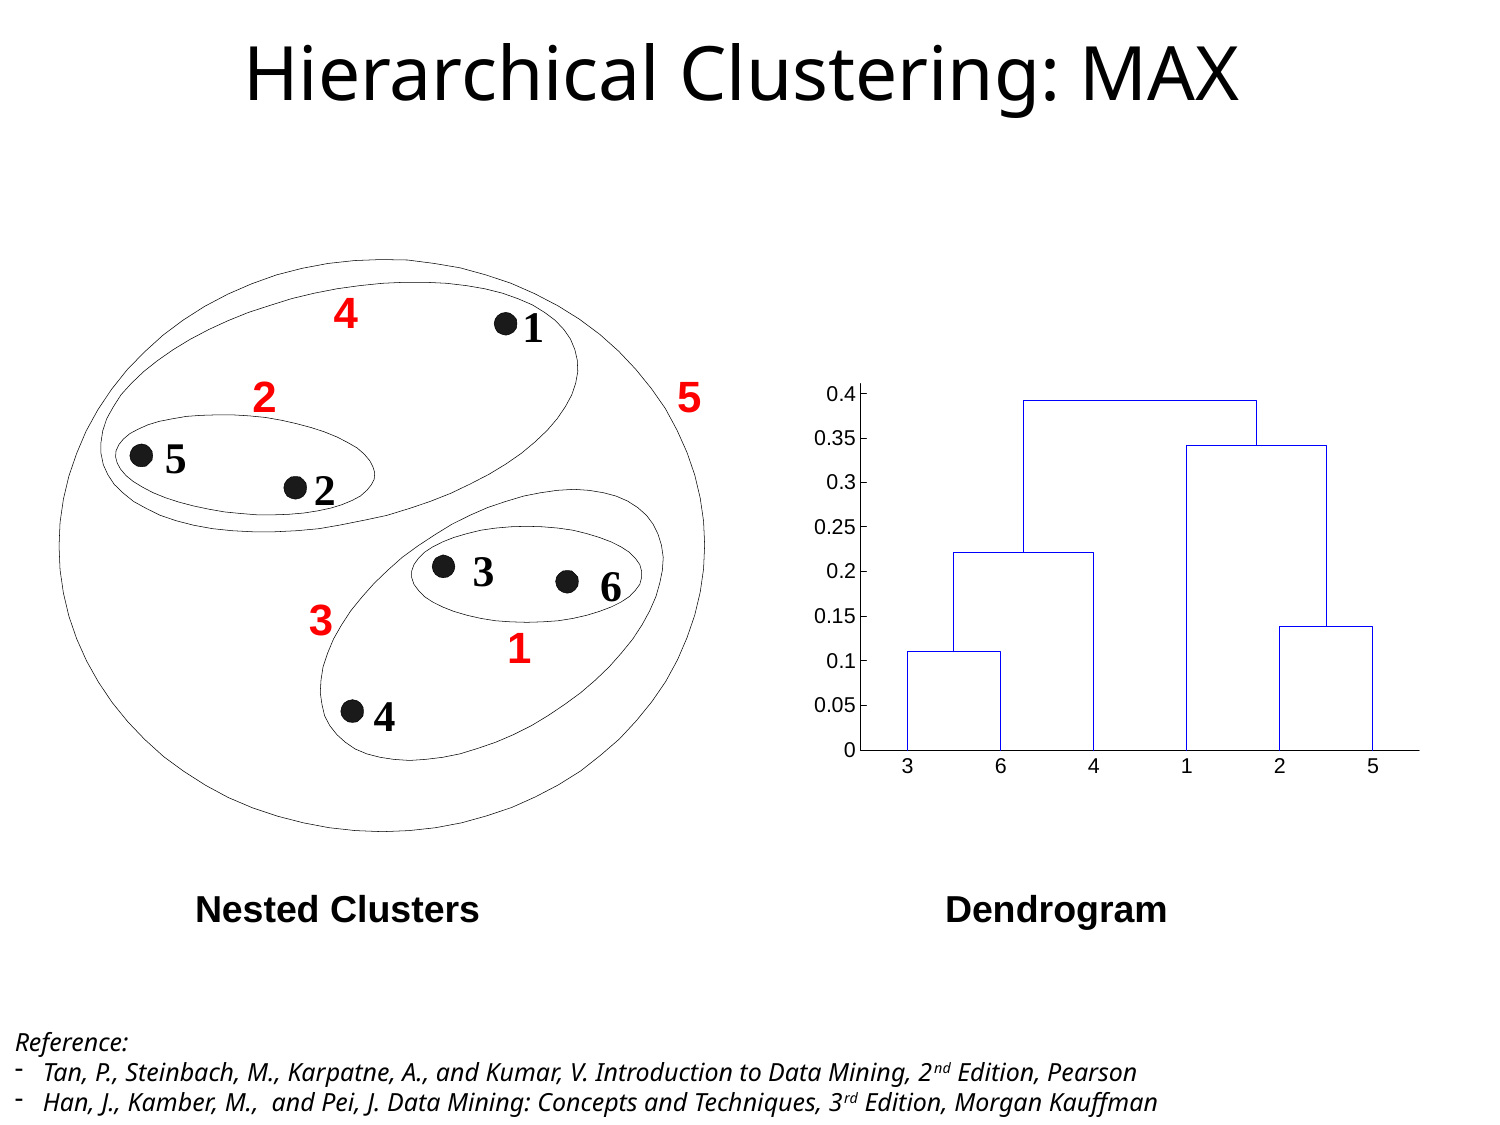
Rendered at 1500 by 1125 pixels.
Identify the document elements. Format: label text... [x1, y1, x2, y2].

title Hierarchical Clustering: MAX [62, 24, 1422, 116]
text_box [58, 259, 705, 832]
picture [767, 349, 1488, 801]
text_box Nested Clusters [180, 877, 731, 937]
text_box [100, 282, 579, 532]
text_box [308, 489, 664, 761]
text_box Dendrogram [930, 877, 1225, 937]
